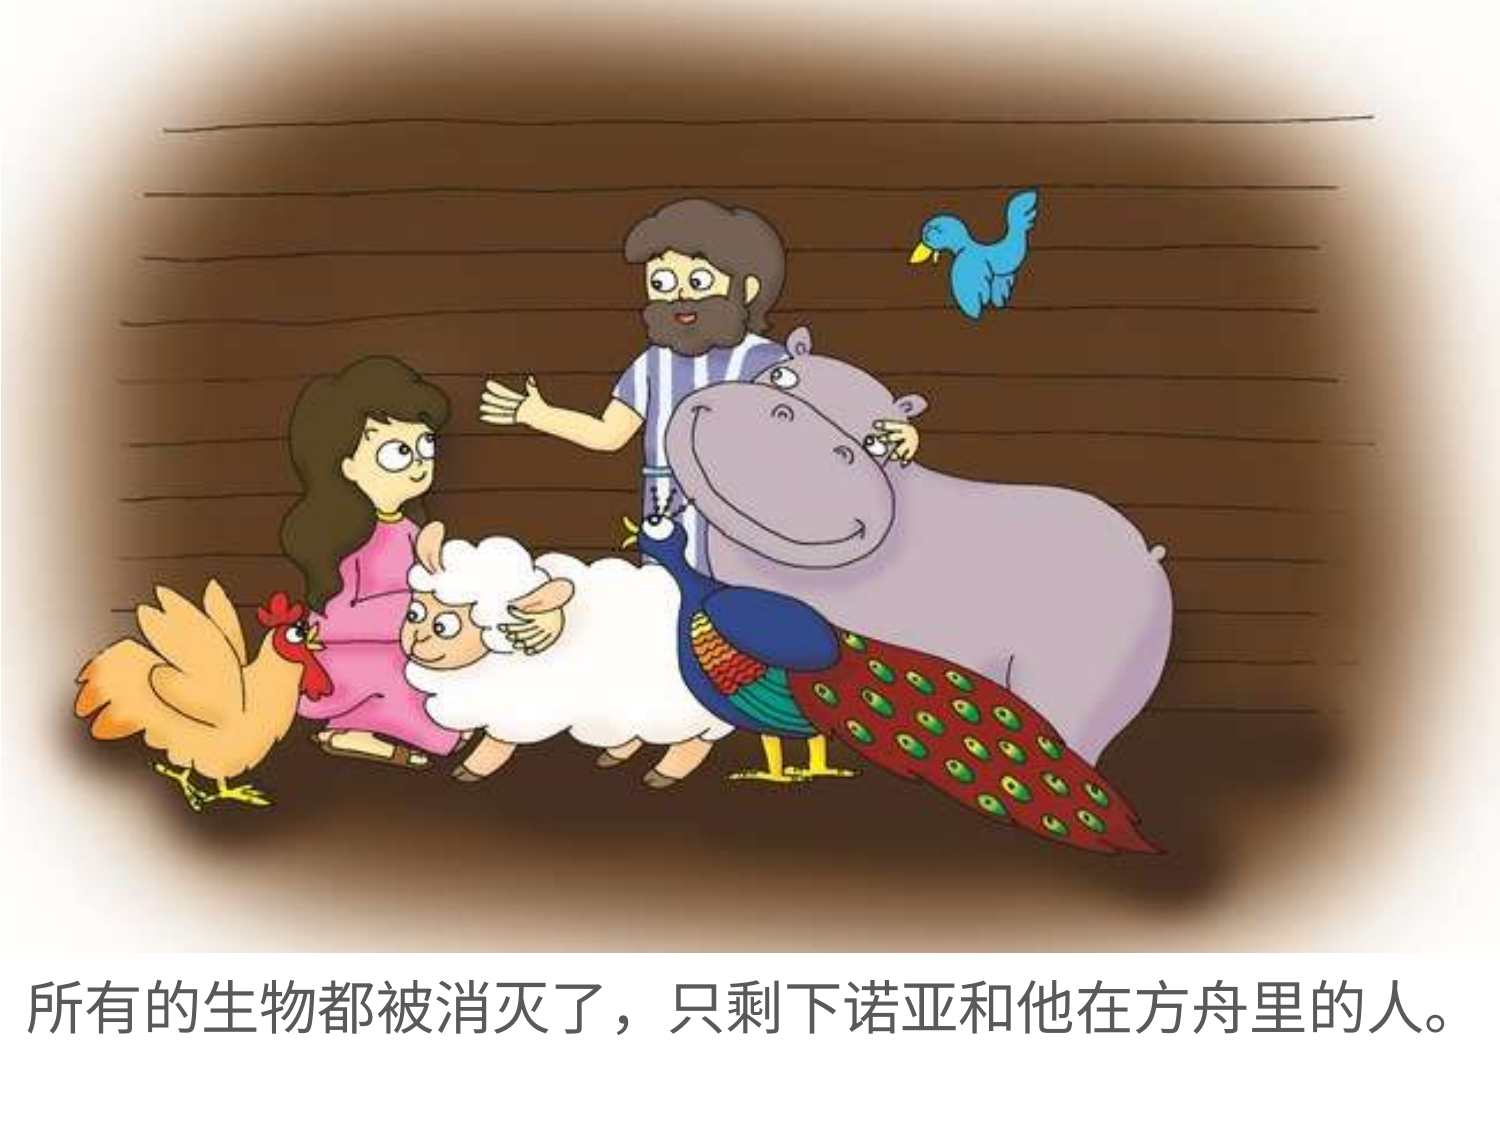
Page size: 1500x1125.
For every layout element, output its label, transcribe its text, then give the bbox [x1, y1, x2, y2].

picture [1, 0, 1500, 953]
text_box 所有的生物都被消灭了，只剩下诺亚和他在方舟里的人。 [11, 964, 1483, 1049]
